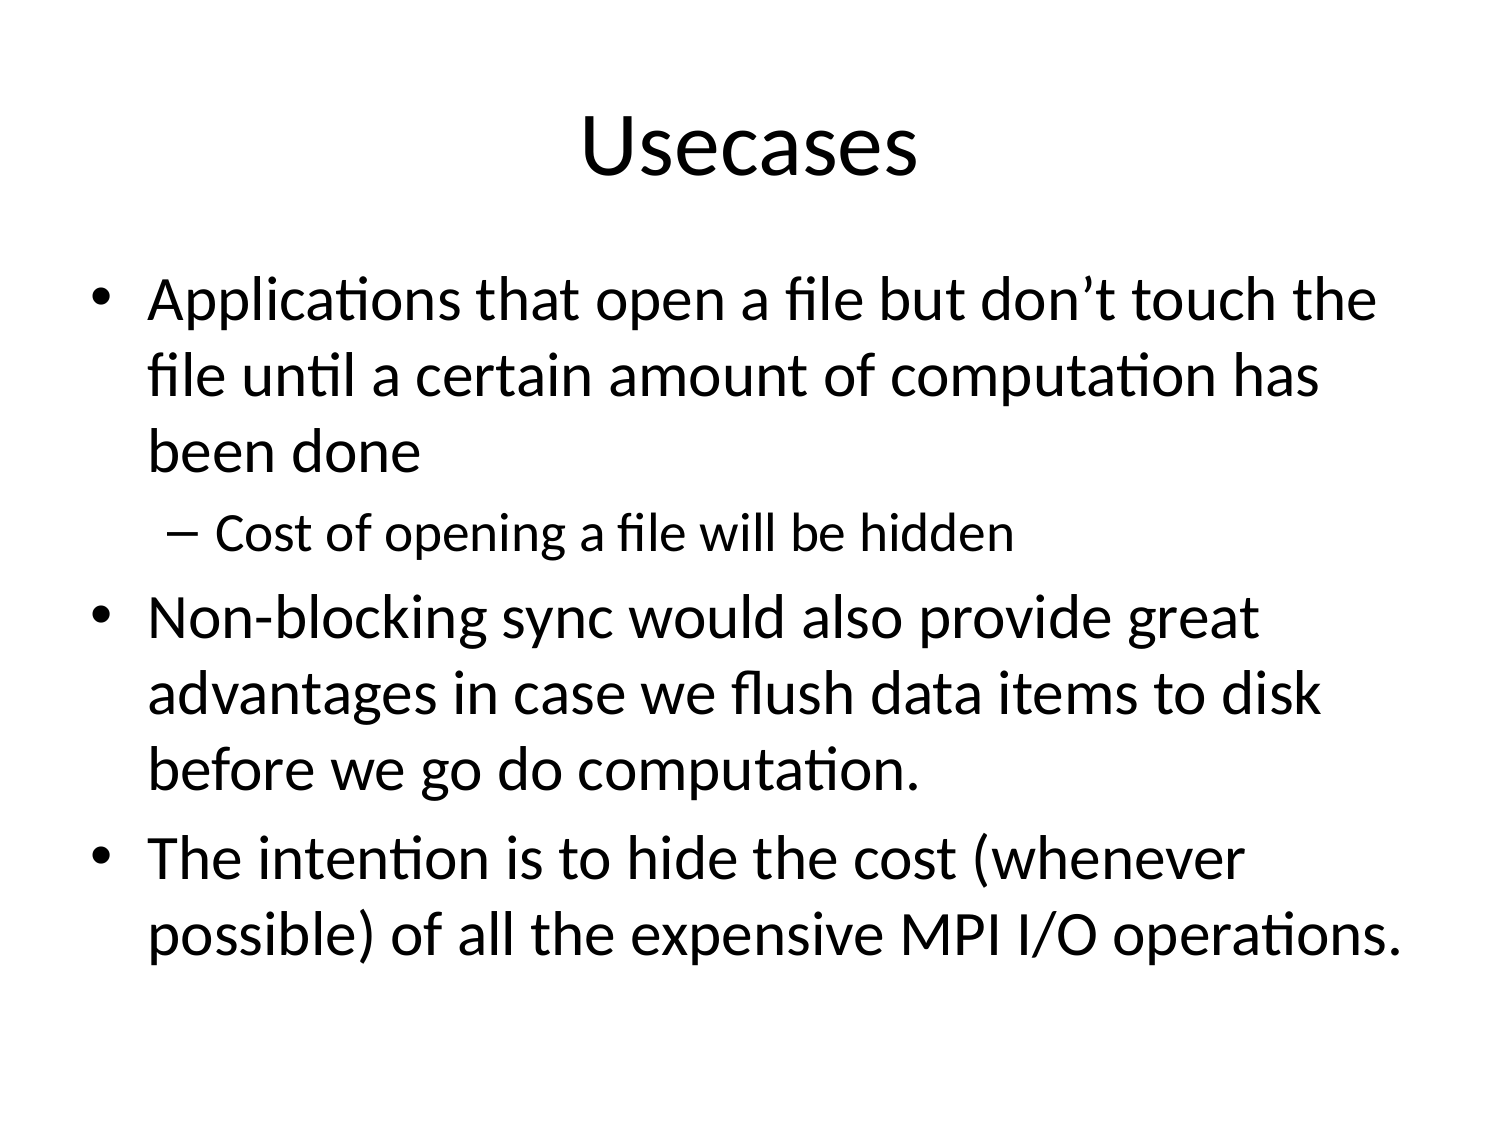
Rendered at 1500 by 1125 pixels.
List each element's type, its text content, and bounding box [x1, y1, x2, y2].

list Applications that open a file but don’t touch the file until a certain amount of computation has been done Cost of opening a file will be hidden Non-blocking sync would also provide great advantages in case we flush data items to disk before we go do computation. The intention is to hide the cost (whenever possible) of all the expensive MPI I/O operations. [75, 249, 1425, 993]
title Usecases [75, 45, 1425, 233]
